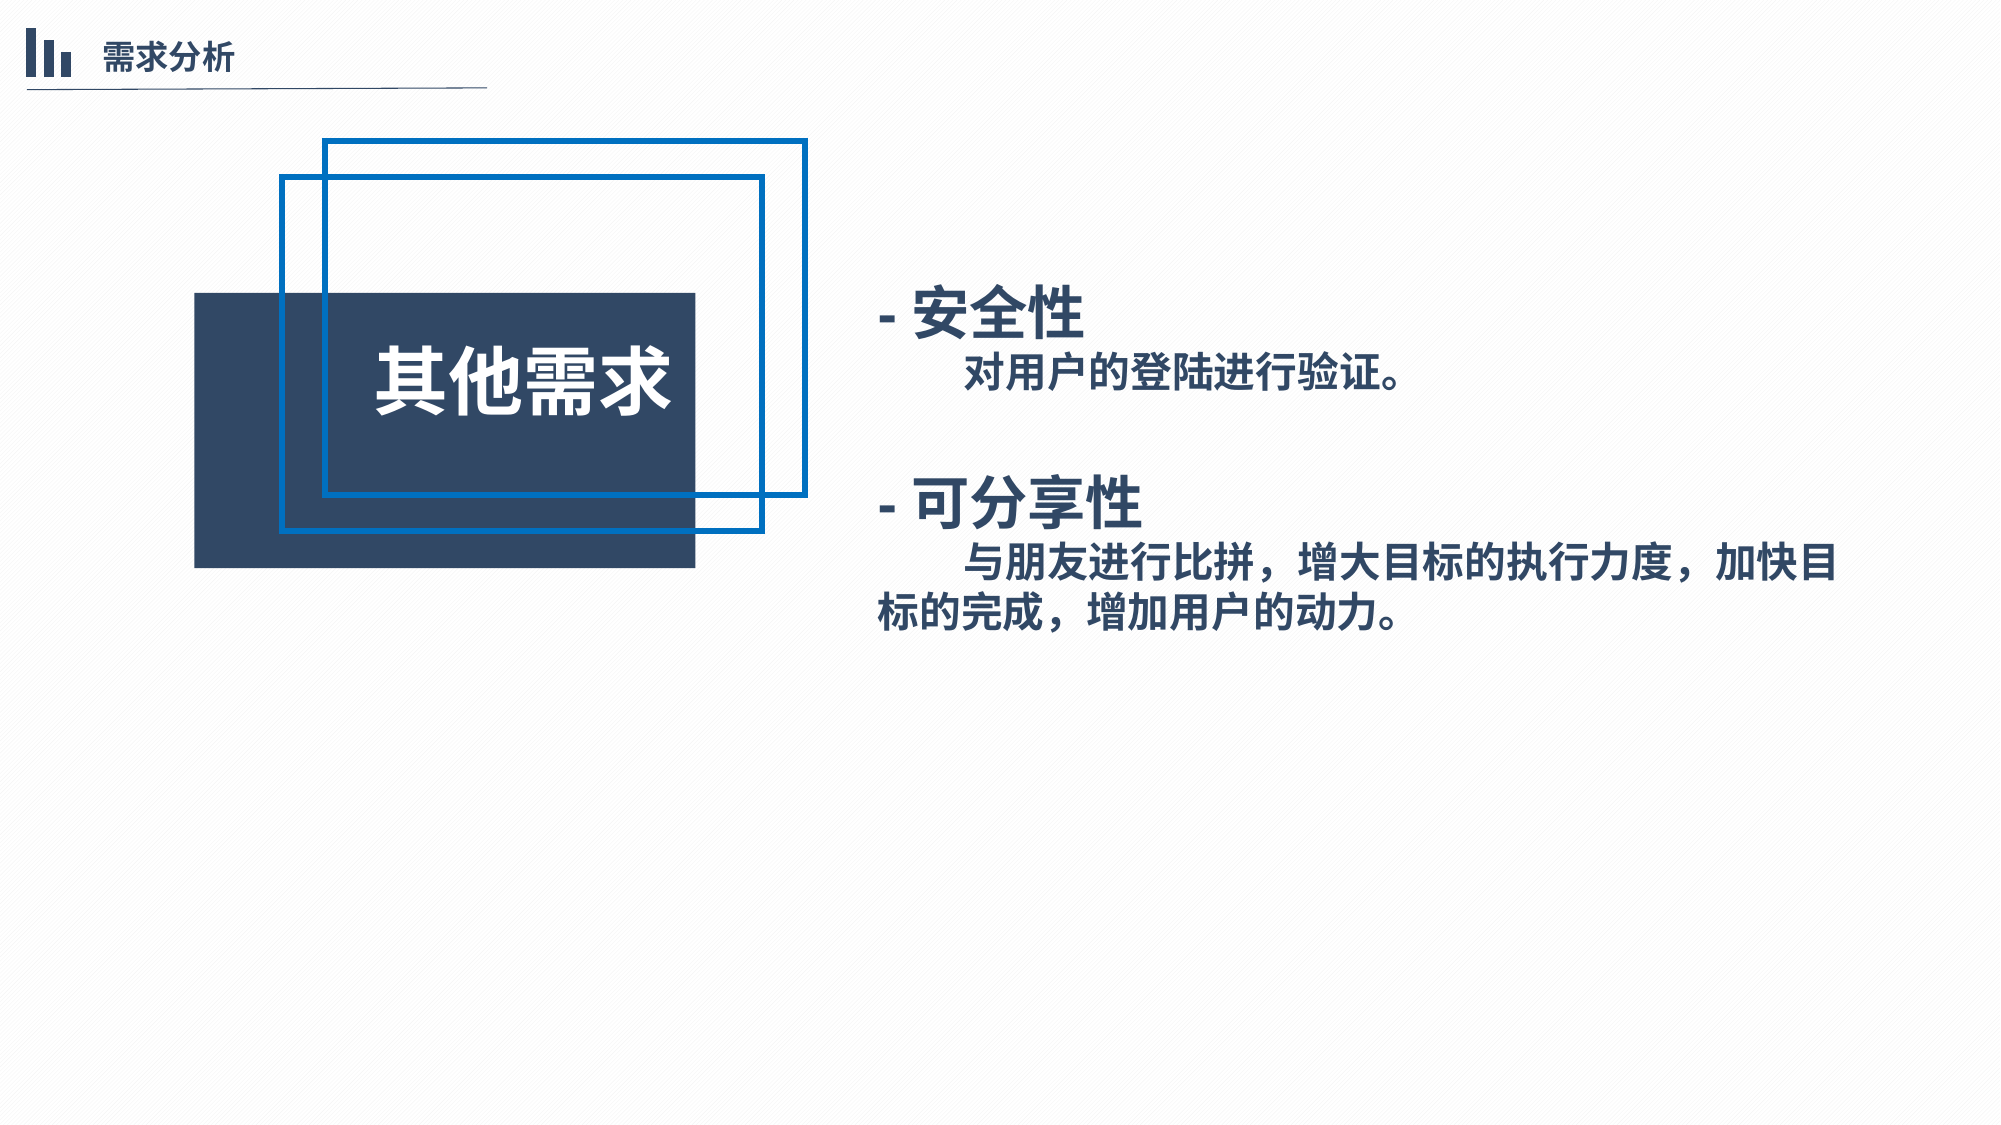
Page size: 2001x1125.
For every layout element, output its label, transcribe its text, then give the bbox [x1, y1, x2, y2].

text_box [26, 29, 488, 90]
text_box [193, 292, 697, 569]
text_box [324, 140, 806, 496]
text_box [281, 176, 763, 532]
text_box -安全性 对用户的登陆进行验证。 -可分享性 与朋友进行比拼，增大目标的执行力度，加快目标的完成，增加用户的动力。 [862, 268, 1866, 694]
